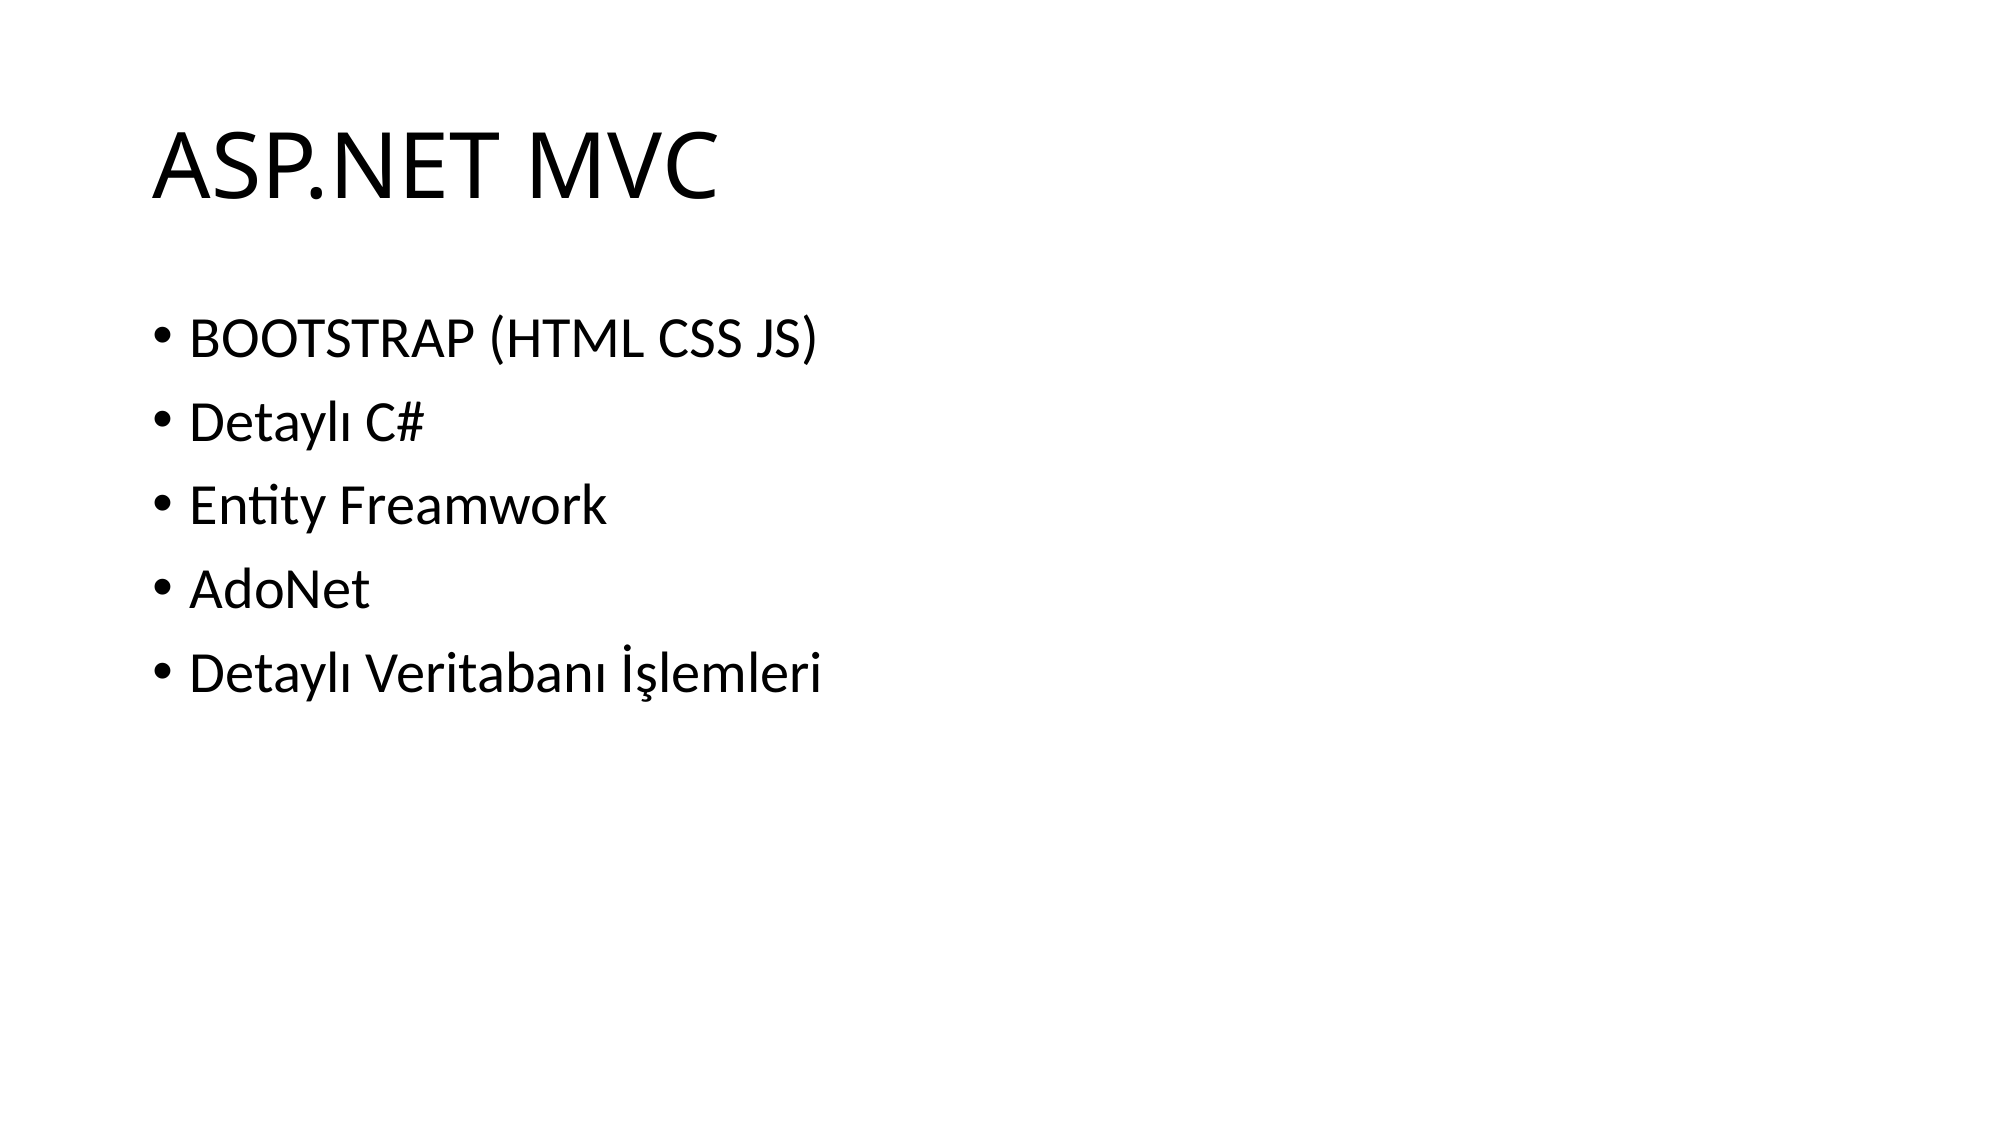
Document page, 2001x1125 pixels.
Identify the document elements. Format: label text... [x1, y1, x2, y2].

list BOOTSTRAP (HTML CSS JS) Detaylı C# Entity Freamwork AdoNet Detaylı Veritabanı İşlemleri [137, 299, 1863, 1014]
title ASP.NET MVC [137, 59, 1863, 278]
